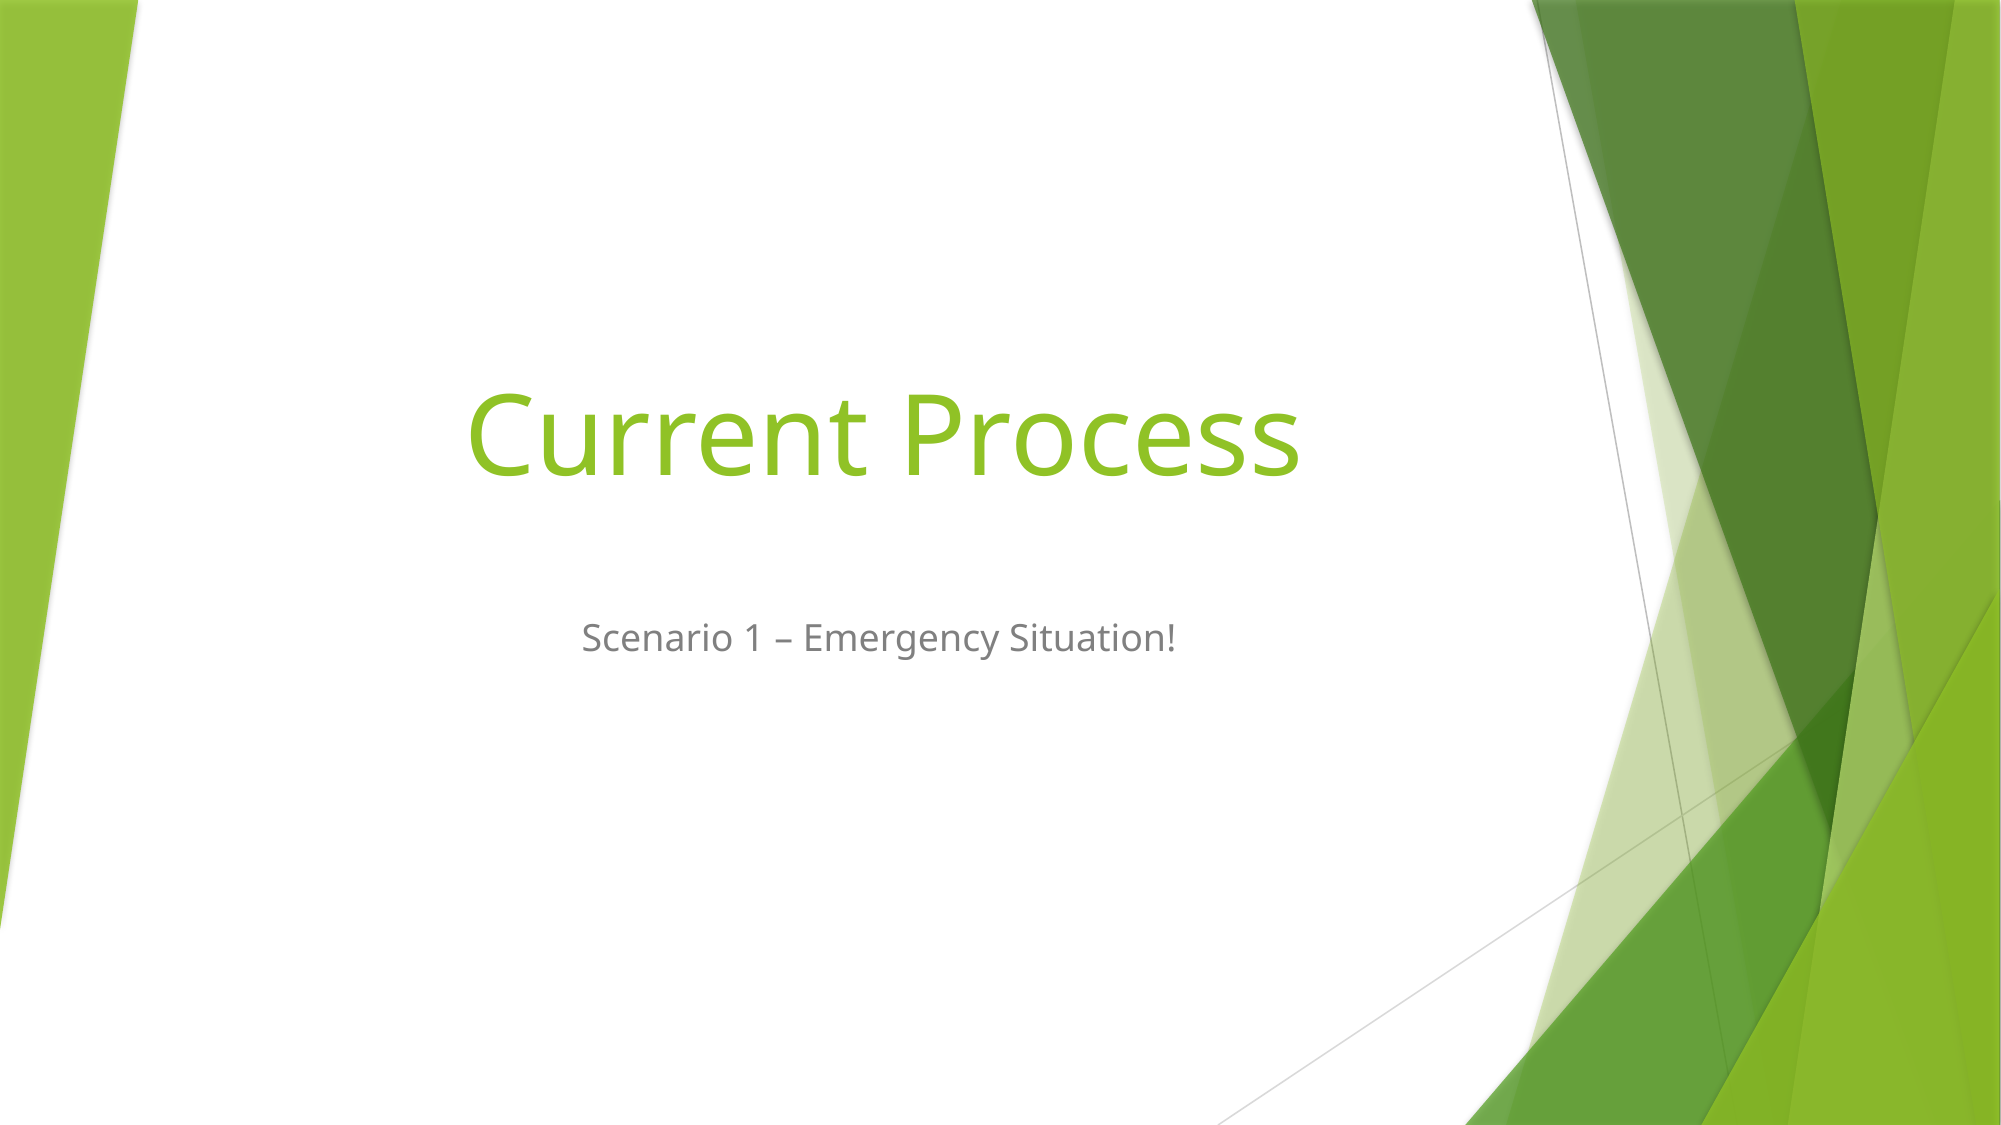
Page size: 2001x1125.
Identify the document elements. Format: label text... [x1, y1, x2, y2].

subtitle Scenario 1 – Emergency Situation! [247, 606, 1522, 695]
title Current Process [247, 301, 1522, 506]
